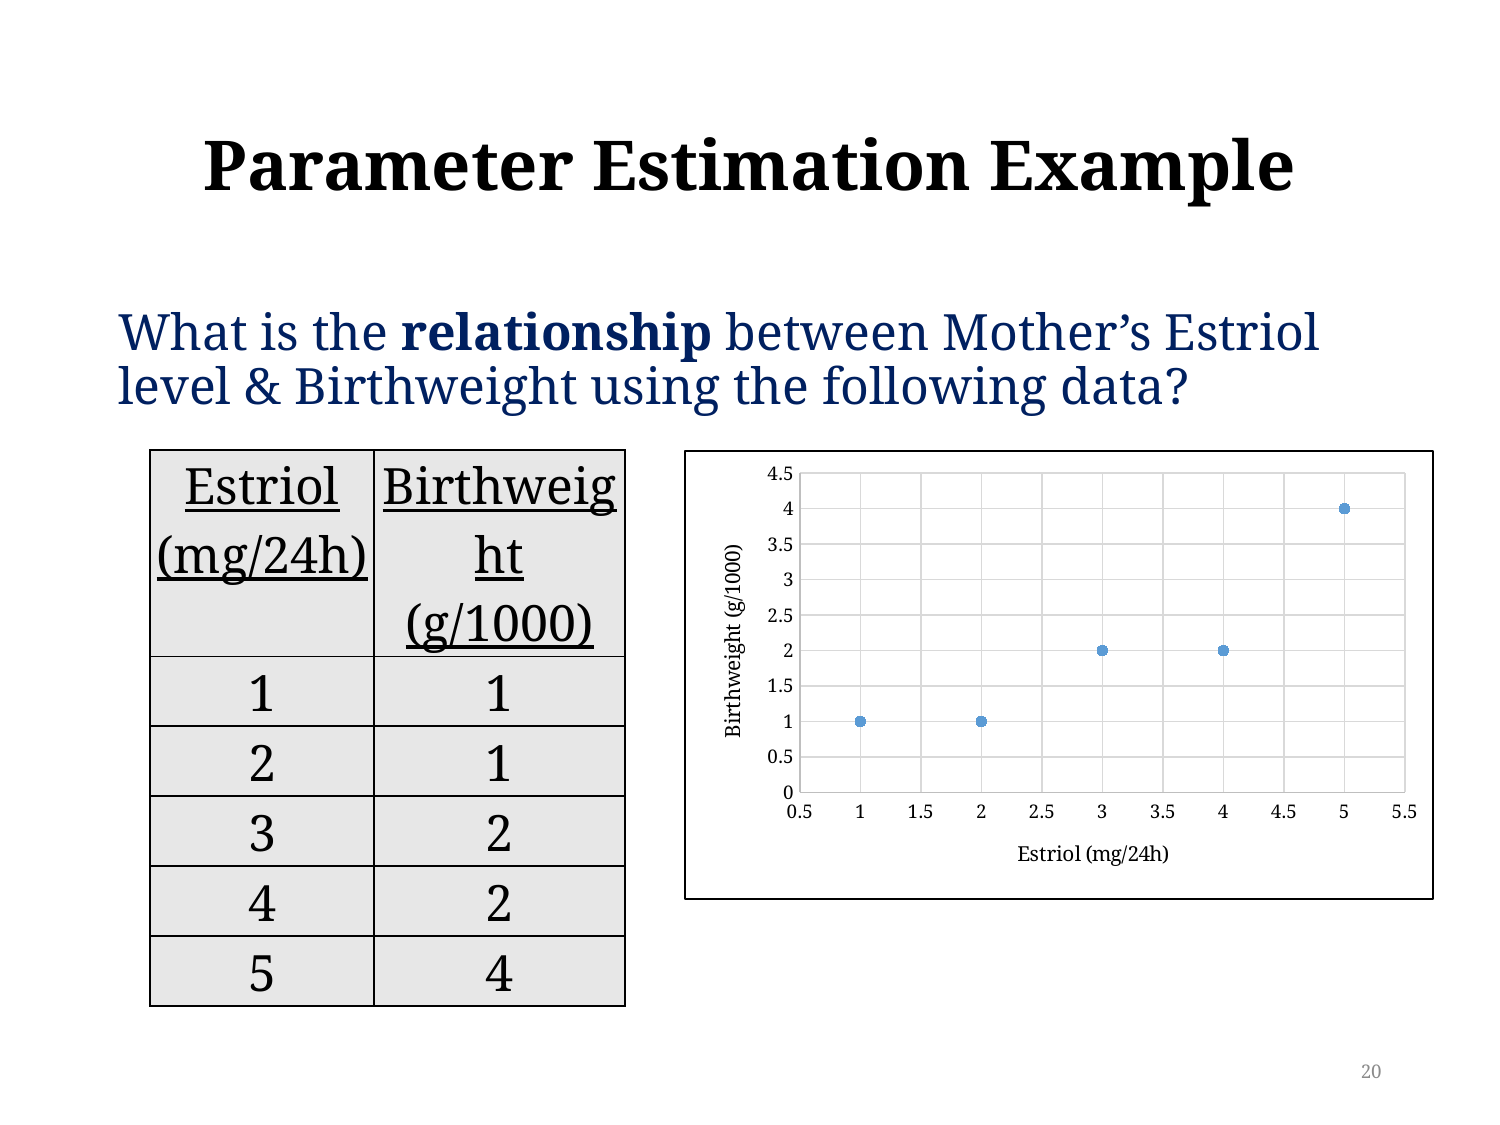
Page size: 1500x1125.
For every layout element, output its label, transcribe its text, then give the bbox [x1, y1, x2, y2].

chart [684, 449, 1435, 900]
table_cell 5 [151, 937, 373, 1005]
table_cell 2 [375, 797, 624, 865]
table_cell 4 [375, 937, 624, 1005]
table_cell 3 [151, 797, 373, 865]
title Parameter Estimation Example [103, 59, 1397, 278]
table_header Birthweight (g/1000) [375, 451, 624, 656]
list What is the relationship between Mother’s Estriol level & Birthweight using the following data? [103, 299, 1397, 1014]
table_cell 1 [375, 727, 624, 795]
table_cell 4 [151, 867, 373, 935]
table_cell 2 [375, 867, 624, 935]
table_cell 2 [151, 727, 373, 795]
table_header Estriol (mg/24h) [151, 451, 373, 656]
slide_number 20 [1059, 1042, 1397, 1103]
table_cell 1 [151, 657, 373, 725]
table_cell 1 [375, 657, 624, 725]
